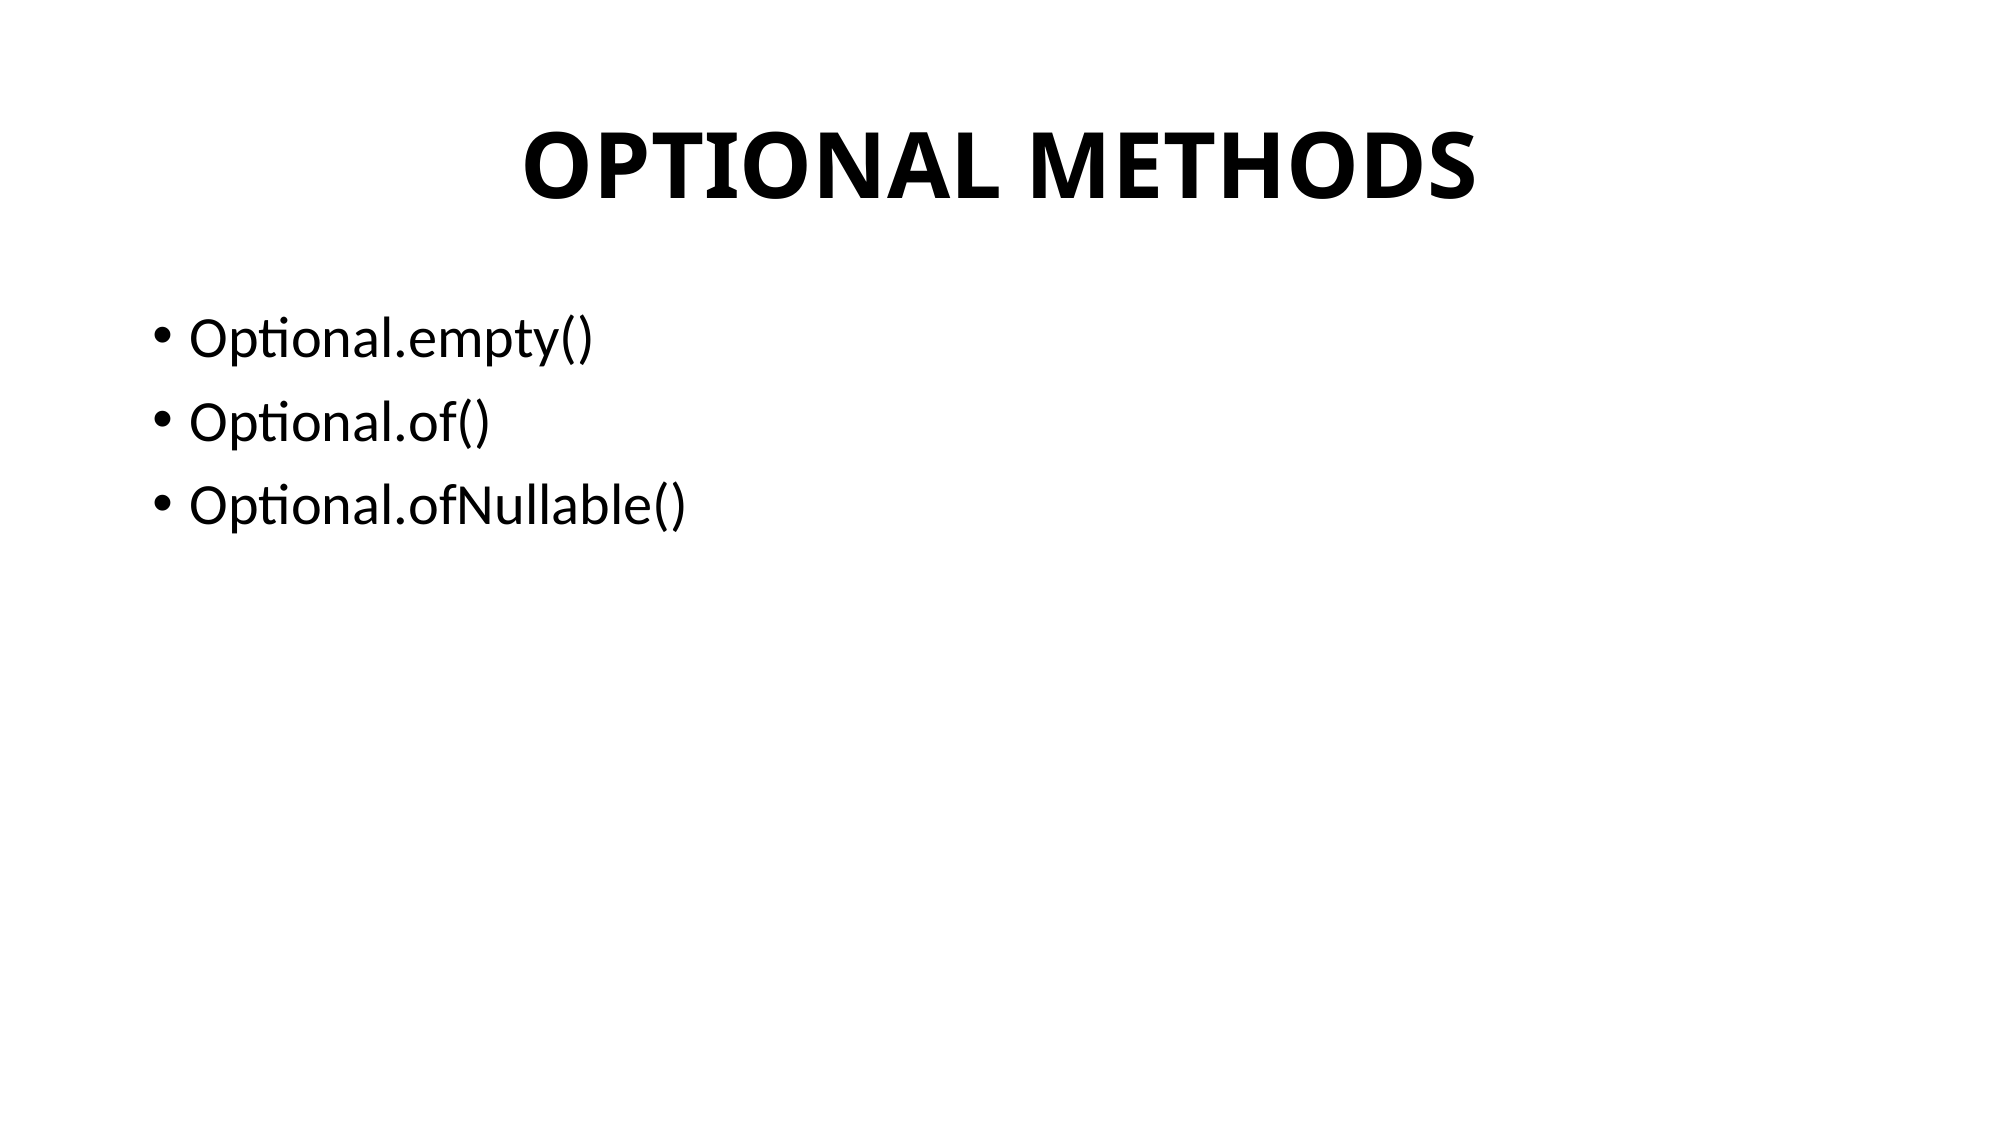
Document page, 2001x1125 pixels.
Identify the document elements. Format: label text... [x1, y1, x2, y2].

title OPTIONAL METHODS [137, 59, 1863, 278]
list Optional.empty() Optional.of() Optional.ofNullable() [137, 299, 1863, 1014]
